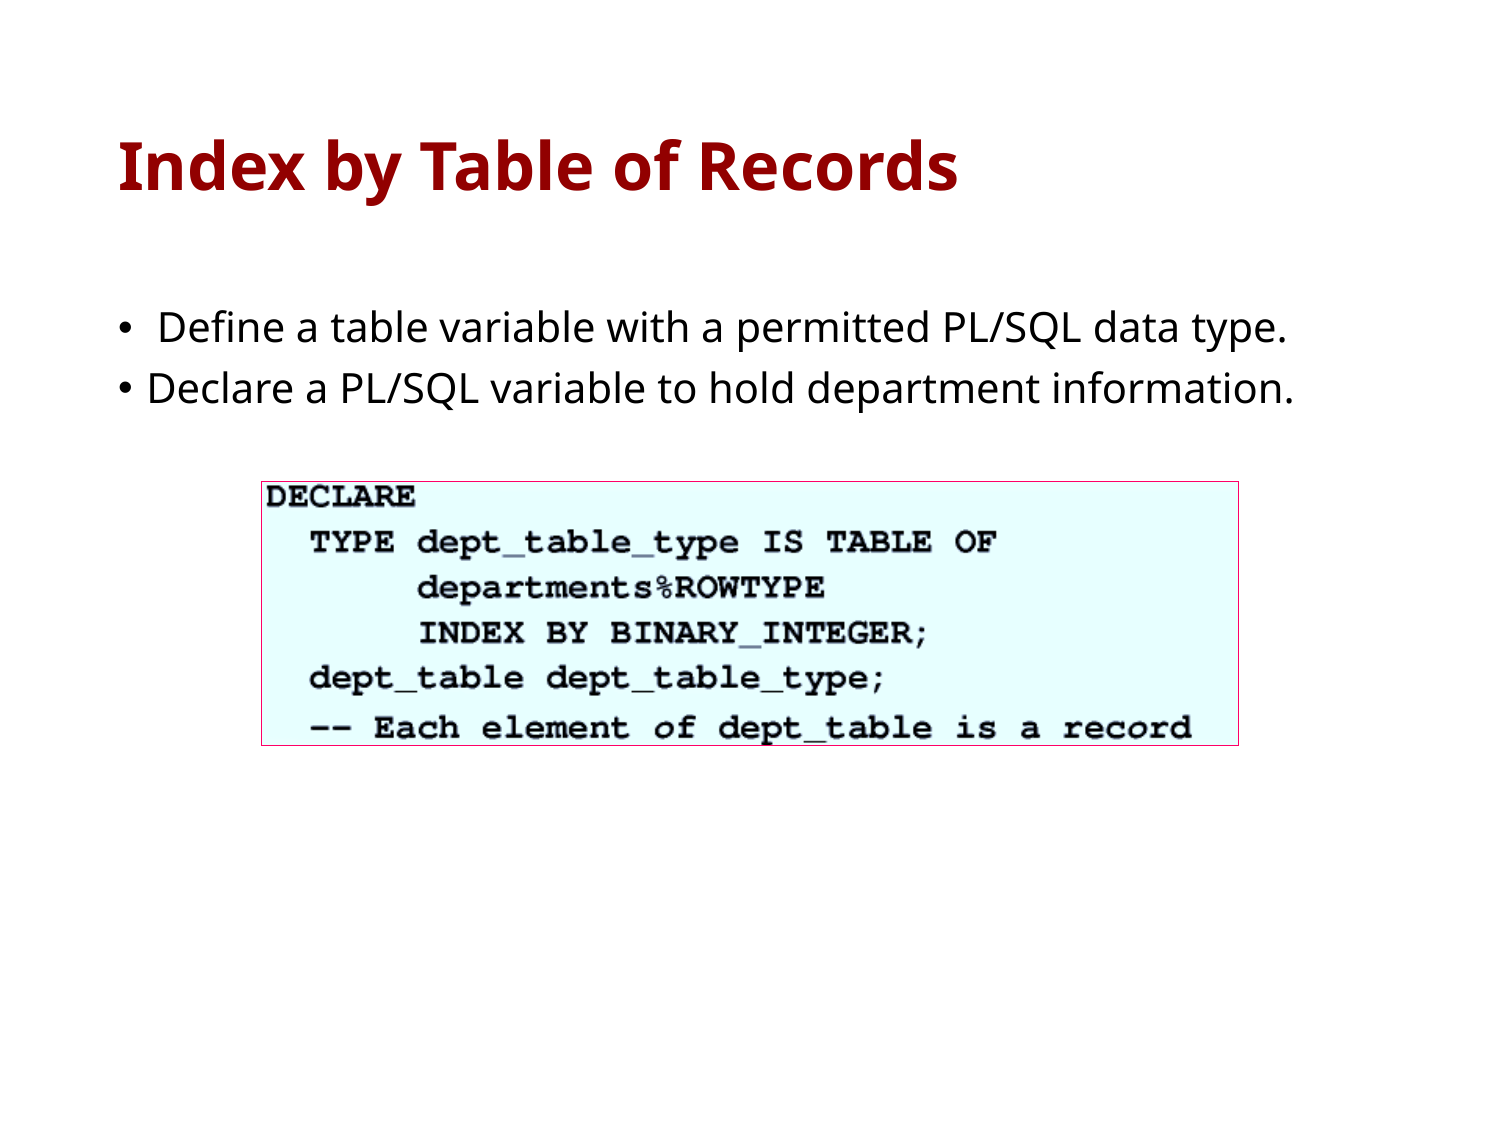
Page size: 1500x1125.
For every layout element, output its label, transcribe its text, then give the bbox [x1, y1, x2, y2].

title Index by Table of Records [103, 59, 1397, 278]
list Define a table variable with a permitted PL/SQL data type. Declare a PL/SQL variable to hold department information. [103, 299, 1397, 1014]
picture [261, 481, 1239, 746]
